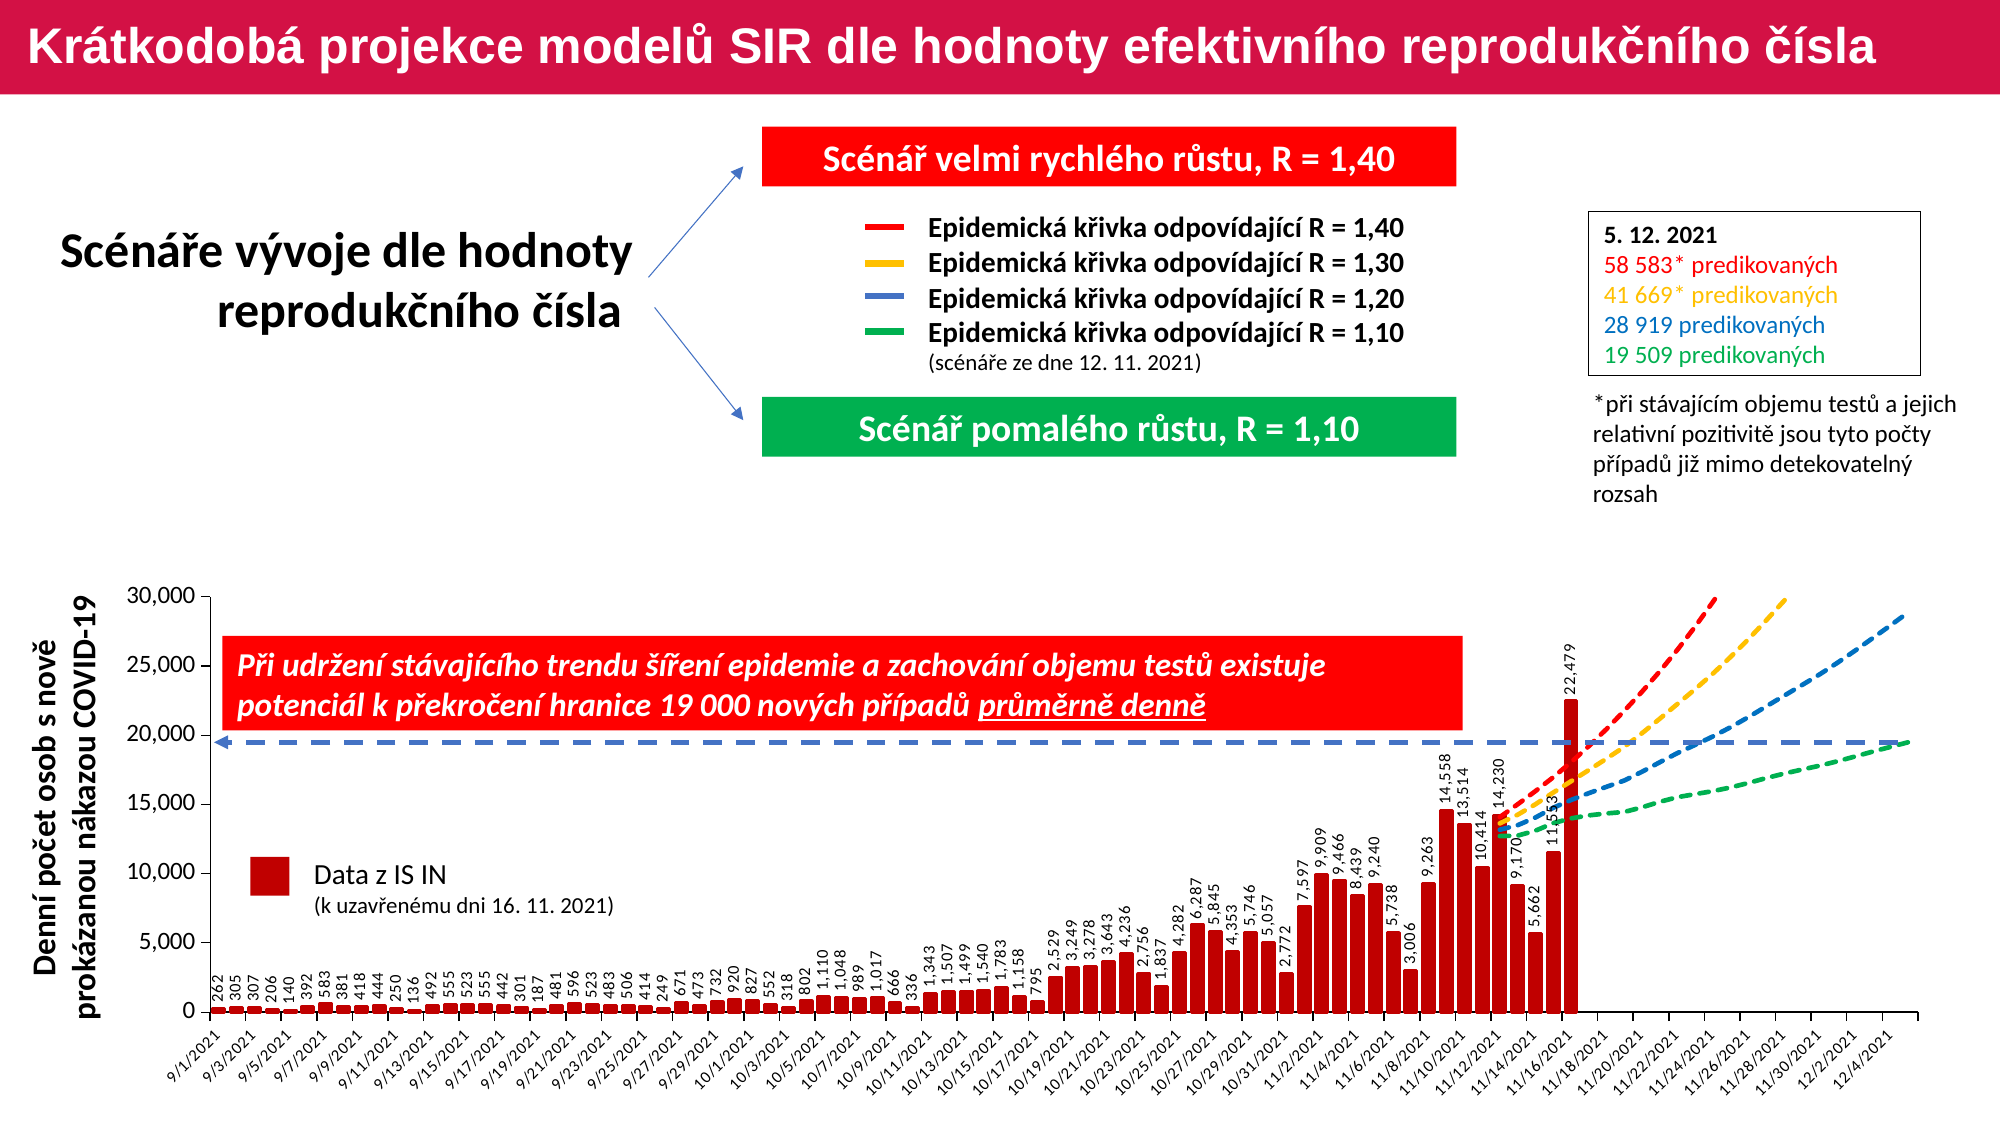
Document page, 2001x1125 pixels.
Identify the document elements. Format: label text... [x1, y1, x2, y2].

text_box *při stávajícím objemu testů a jejich relativní pozitivitě jsou tyto počty případů již mimo detekovatelný rozsah [1578, 380, 1981, 515]
chart [91, 536, 1954, 1120]
title Krátkodobá projekce modelů SIR dle hodnoty efektivního reprodukčního čísla [12, 0, 1924, 95]
text_box Epidemická křivka odpovídající R = 1,30 [913, 235, 1428, 271]
text_box Scénáře vývoje dle hodnoty reprodukčního čísla [14, 209, 649, 345]
text_box Scénář pomalého růstu, R = 1,10 [762, 396, 1457, 457]
text_box Epidemická křivka odpovídající R = 1,40 [913, 201, 1428, 235]
text_box Scénář velmi rychlého růstu, R = 1,40 [762, 126, 1457, 187]
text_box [648, 166, 744, 279]
text_box Epidemická křivka odpovídající R = 1,10 (scénáře ze dne 12. 11. 2021) [913, 322, 1428, 383]
text_box Epidemická křivka odpovídající R = 1,20 [913, 271, 1439, 322]
text_box Denní počet osob s nově prokázanou nákazou COVID-19 [14, 564, 91, 1052]
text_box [654, 307, 744, 421]
text_box 5. 12. 2021 58 583* predikovaných 41 669* predikovaných 28 919 predikovaných 19 509 predikovaných [1588, 211, 1921, 376]
